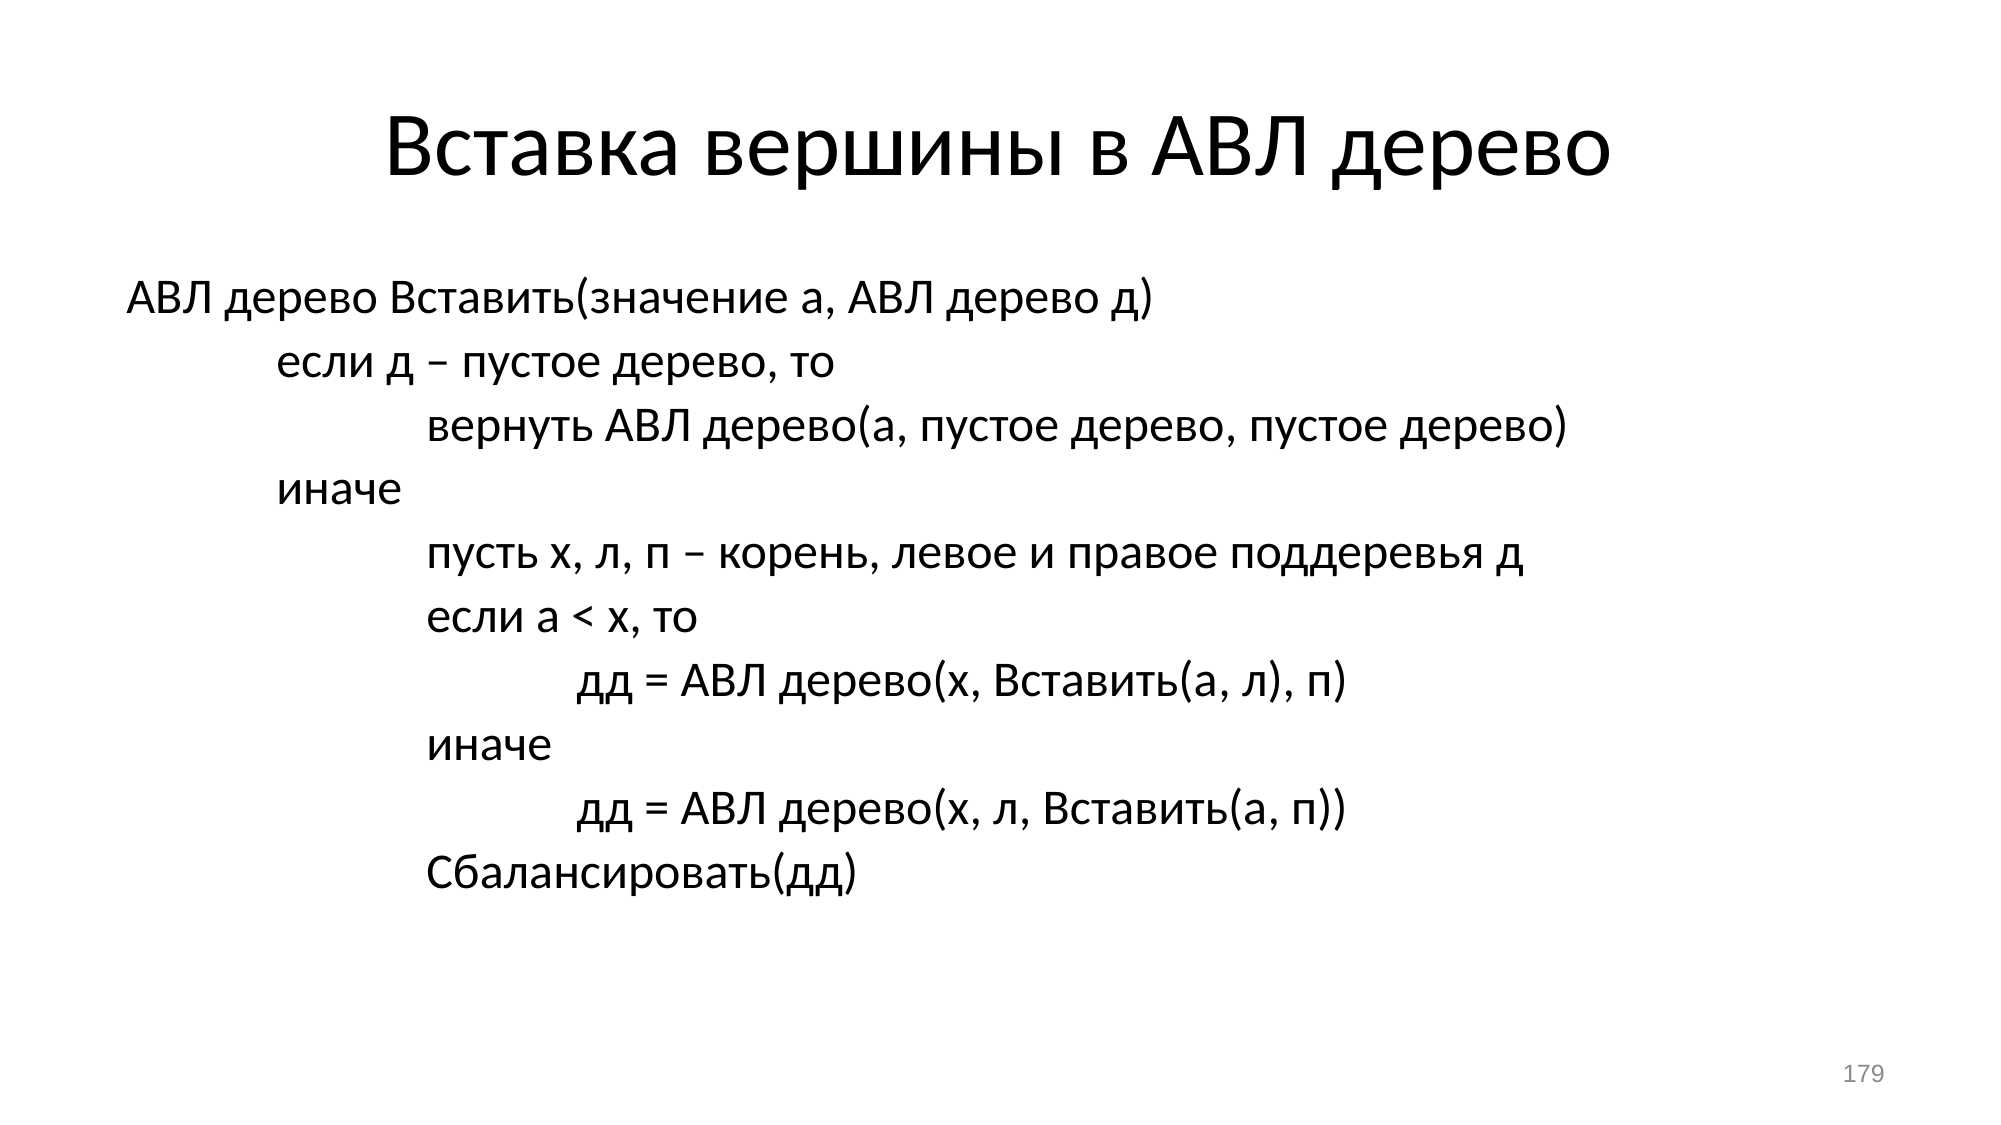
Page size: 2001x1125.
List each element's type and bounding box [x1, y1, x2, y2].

slide_number [1433, 1042, 1900, 1103]
title [99, 45, 1900, 233]
list [99, 262, 1900, 1005]
